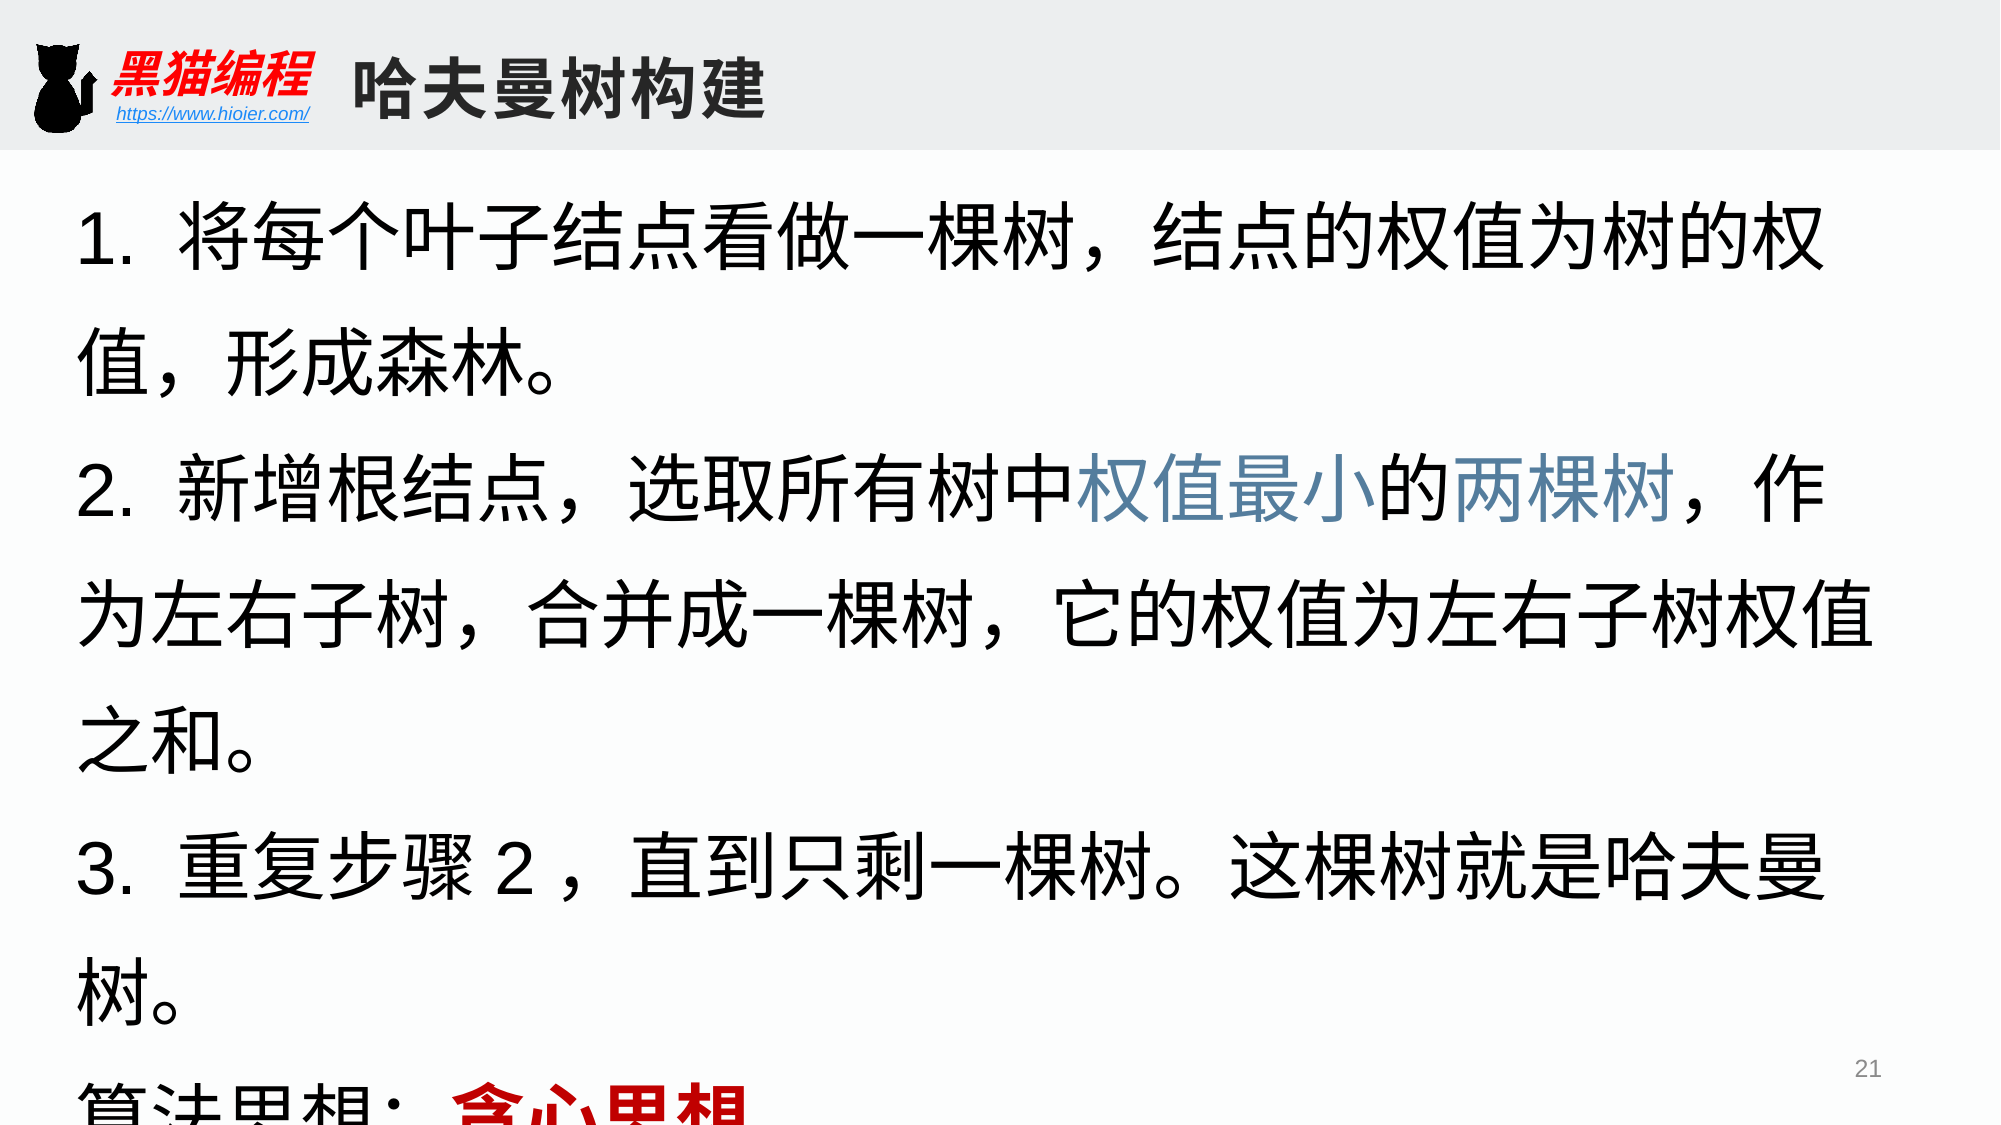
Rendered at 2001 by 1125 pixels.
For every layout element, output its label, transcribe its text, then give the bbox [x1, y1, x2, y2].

picture [21, 44, 110, 133]
text_box 哈夫曼树构建 [339, 32, 844, 133]
text_box 1. 将每个叶子结点看做一棵树，结点的权值为树的权值，形成森林。 2. 新增根结点，选取所有树中权值最小的两棵树，作为左右子树，合并成一棵树，它的权值为左右子树权值之和。 3. 重复步骤2，直到只剩一棵树。这棵树就是哈夫曼树。 算法思想：贪心思想 [60, 146, 1916, 1125]
